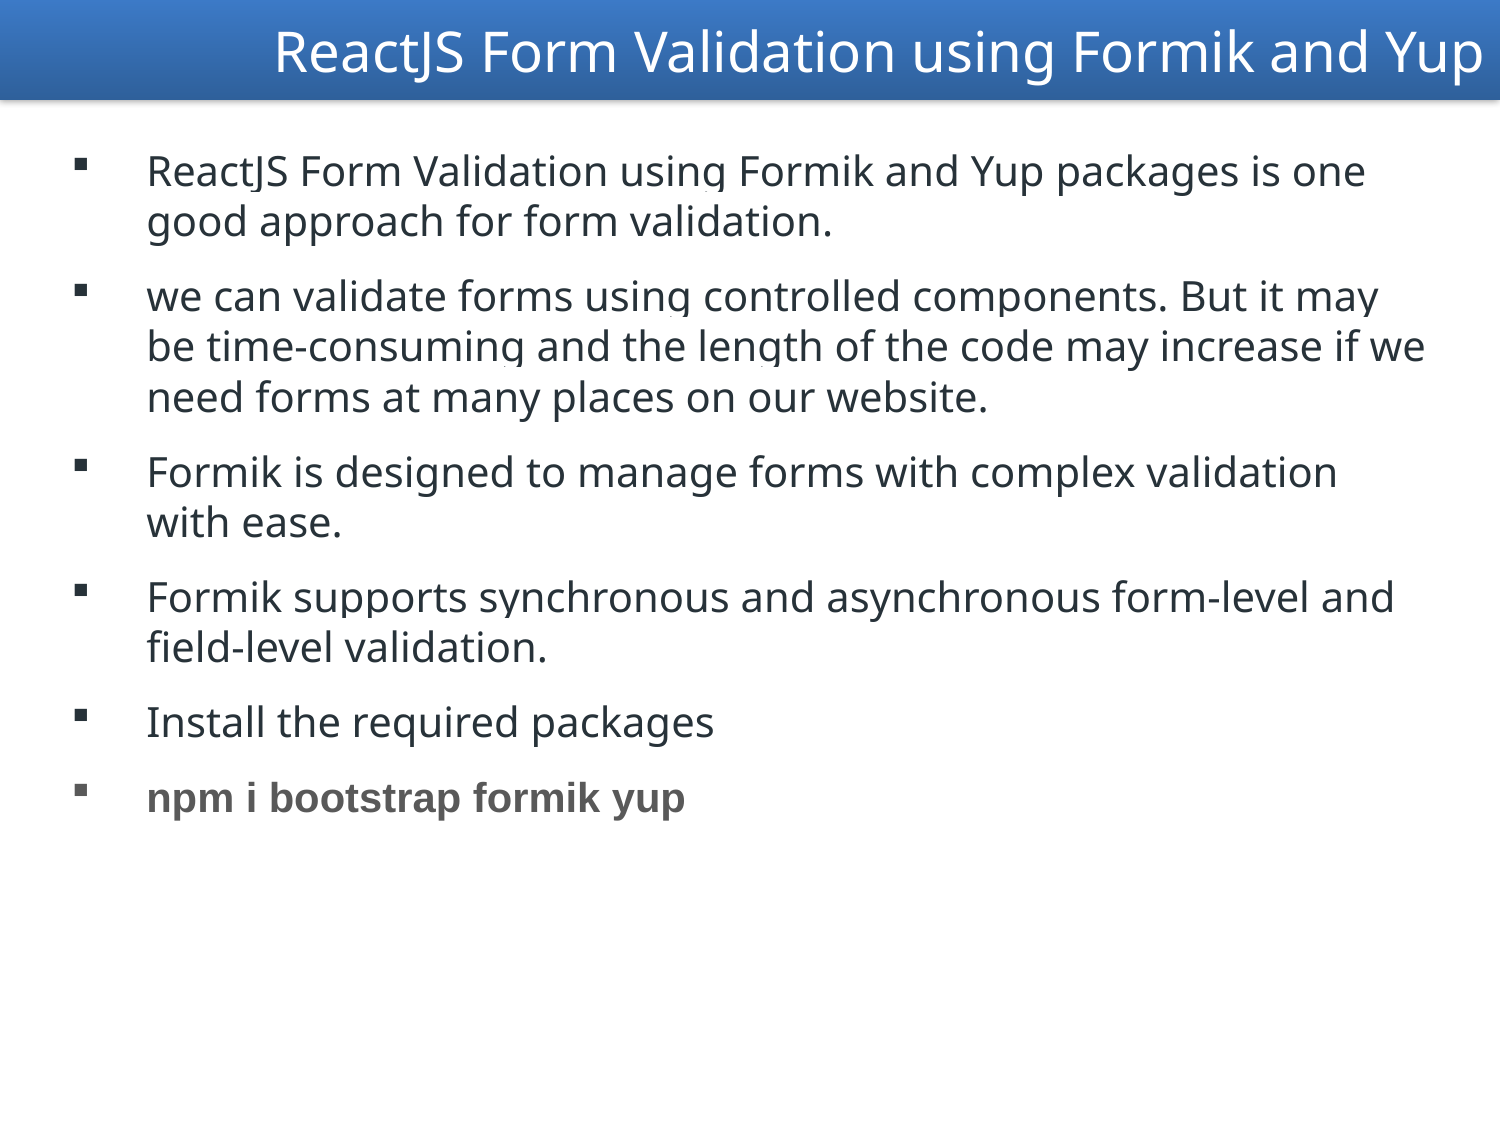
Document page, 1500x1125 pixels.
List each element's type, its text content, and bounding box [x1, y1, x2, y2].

text_box ReactJS Form Validation using Formik and Yup packages is one good approach for form validation. we can validate forms using controlled components. But it may be time-consuming and the length of the code may increase if we need forms at many places on our website. Formik is designed to manage forms with complex validation with ease. Formik supports synchronous and asynchronous form-level and field-level validation. Install the required packages npm i bootstrap formik yup [56, 137, 1444, 1013]
text_box ReactJS Form Validation using Formik and Yup [0, 0, 1500, 100]
